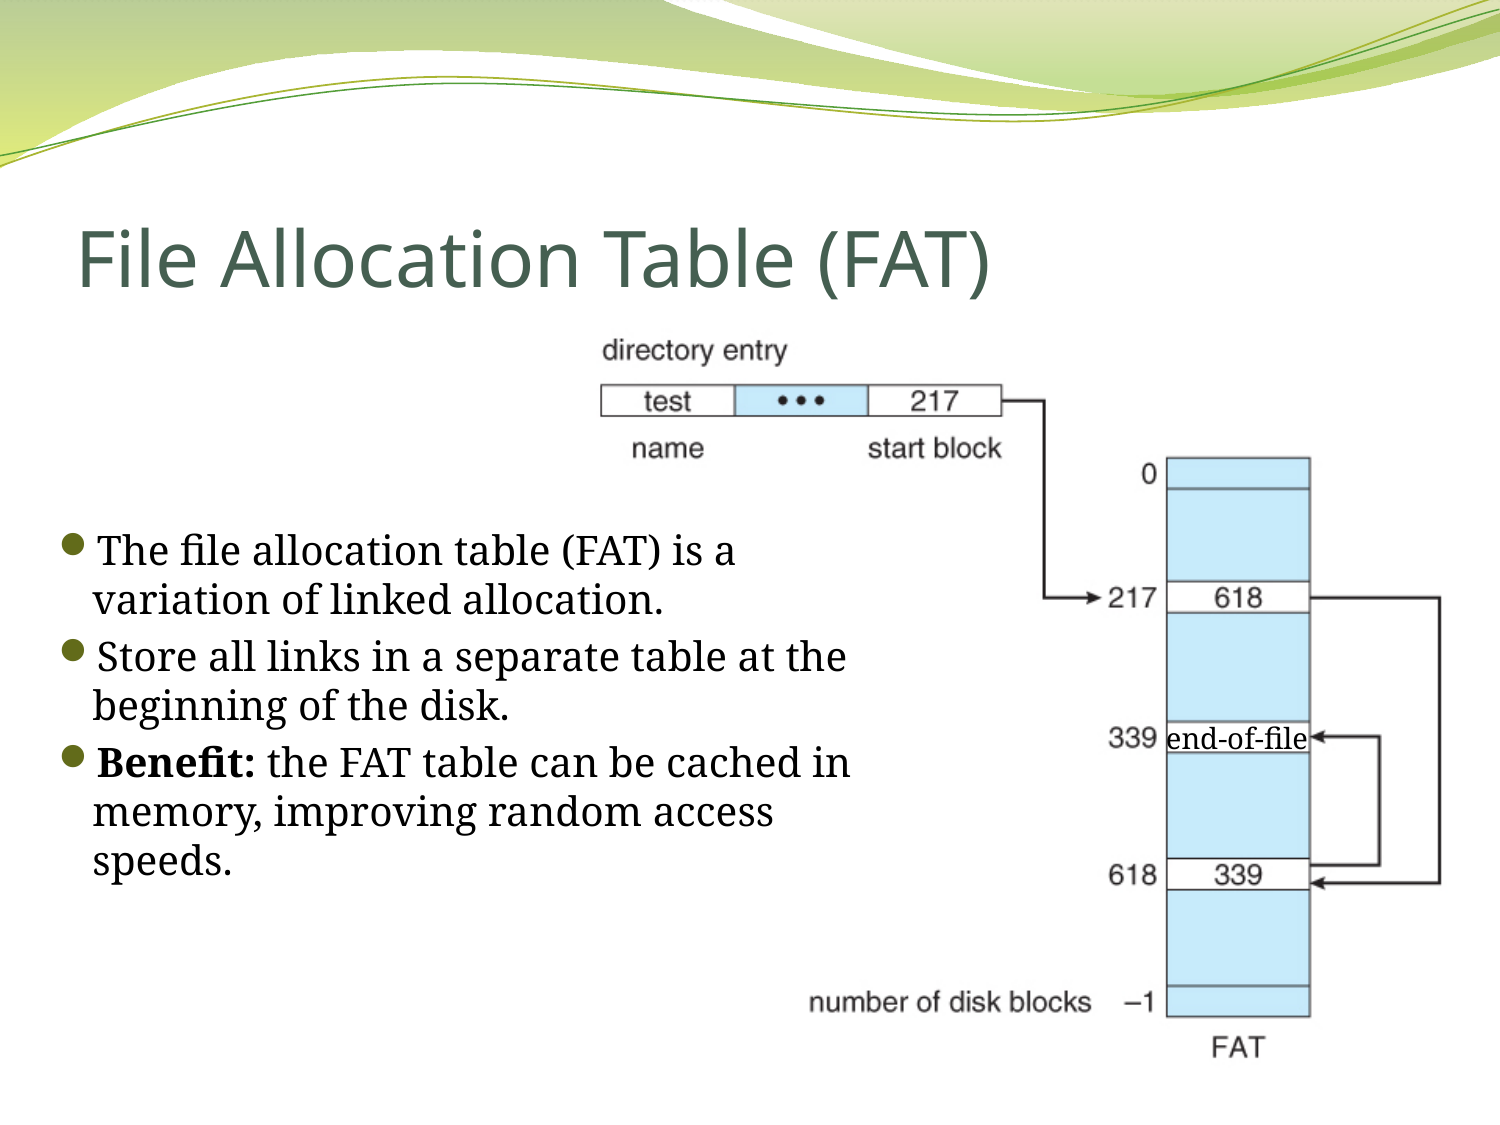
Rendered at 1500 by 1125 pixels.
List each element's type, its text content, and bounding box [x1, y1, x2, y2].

title File Allocation Table (FAT) [75, 115, 1425, 303]
picture [584, 317, 1457, 1080]
list The file allocation table (FAT) is a variation of linked allocation. Store all links in a separate table at the beginning of the disk. Benefit: the FAT table can be cached in memory, improving random access speeds. [43, 517, 900, 1125]
